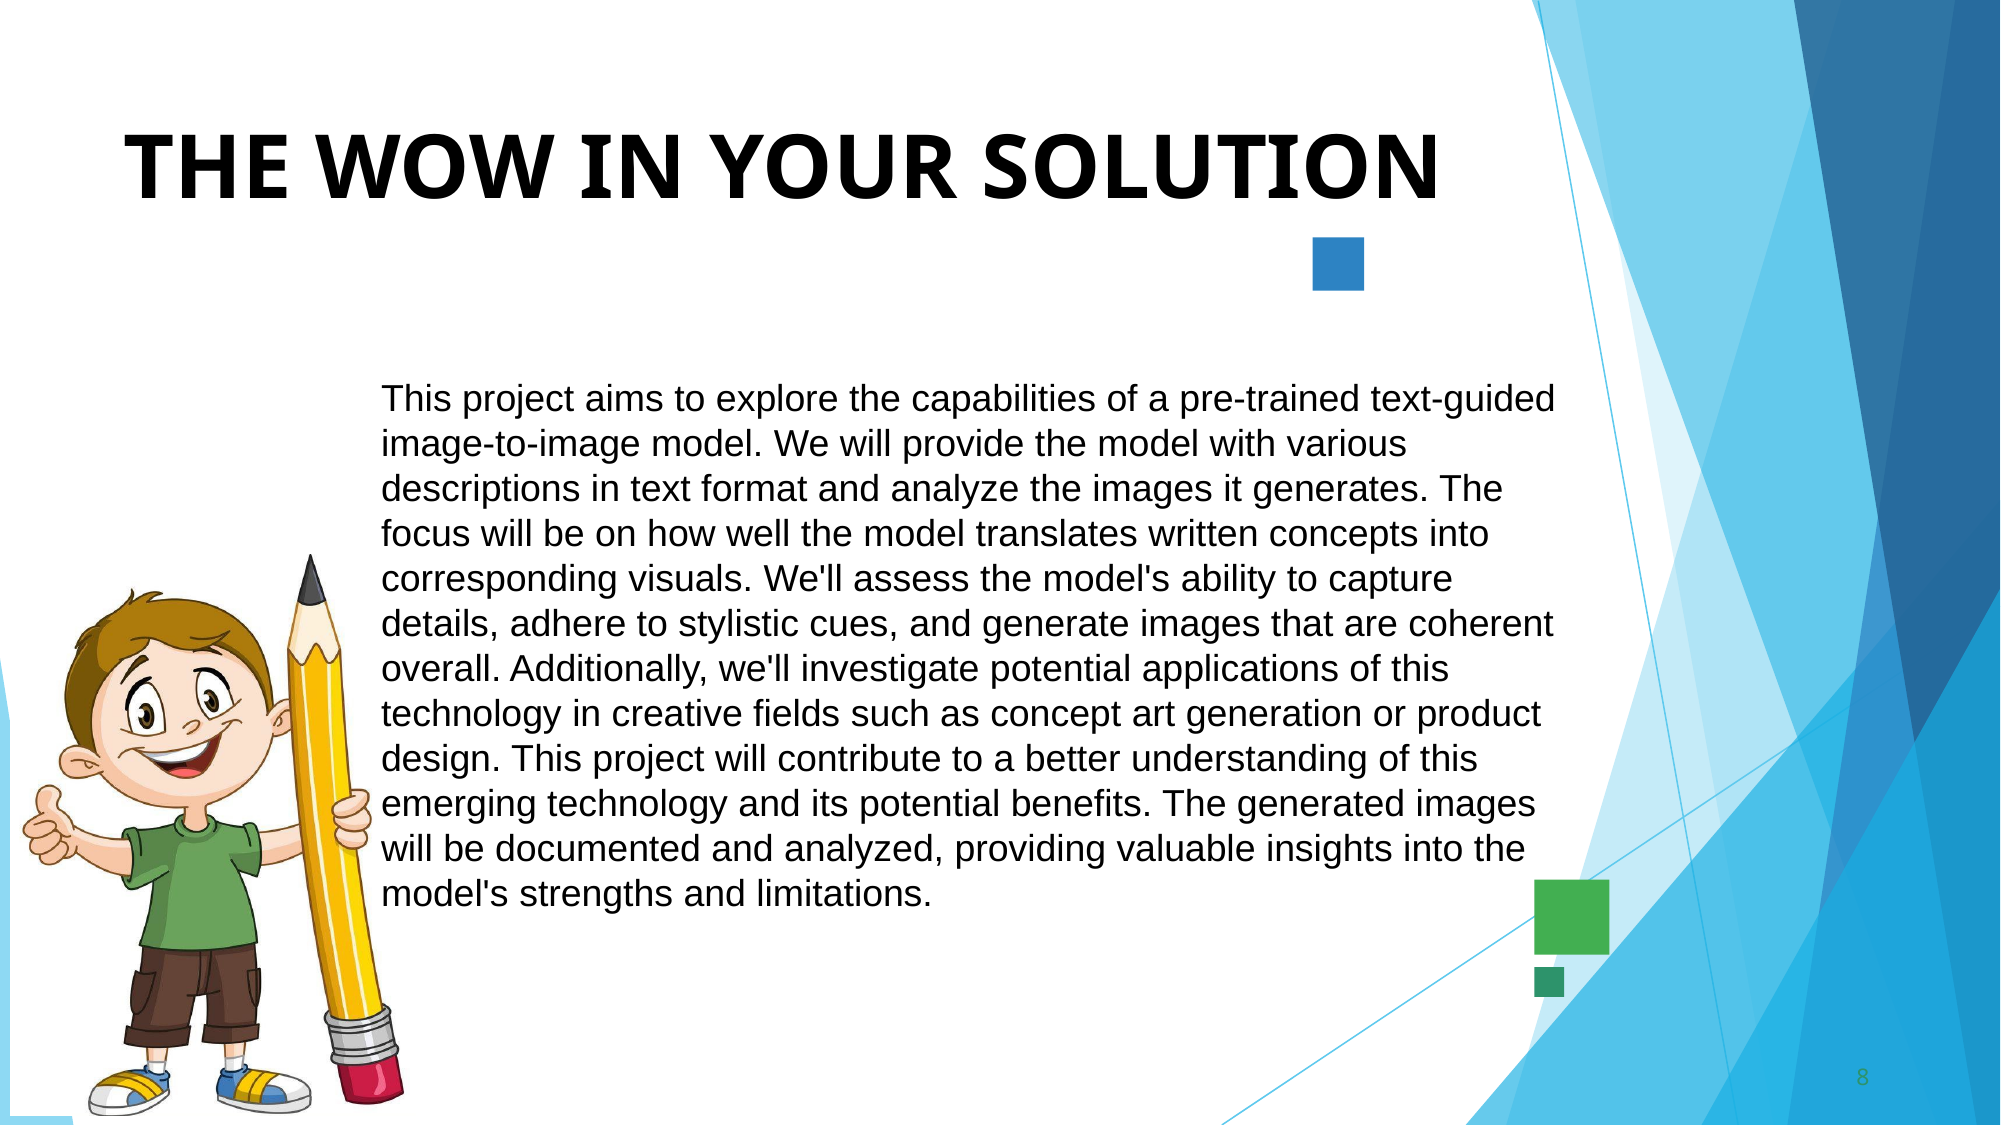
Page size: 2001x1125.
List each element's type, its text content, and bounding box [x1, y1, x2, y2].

title THE WOW IN YOUR SOLUTION [91, 63, 1694, 298]
slide_number 8 [1849, 1061, 1890, 1125]
picture [10, 554, 416, 1116]
text_box This project aims to explore the capabilities of a pre-trained text-guided image-to-image model. We will provide the model with various descriptions in text format and analyze the images it generates. The focus will be on how well the model translates written concepts into corresponding visuals. We'll assess the model's ability to capture details, adhere to stylistic cues, and generate images that are coherent overall. Additionally, we'll investigate potential applications of this technology in creative fields such as concept art generation or product design. This project will contribute to a better understanding of this emerging technology and its potential benefits. The generated images will be documented and analyzed, providing valuable insights into the model's strengths and limitations. [366, 322, 1572, 922]
text_box [1534, 967, 1565, 997]
text_box [1534, 879, 1610, 955]
